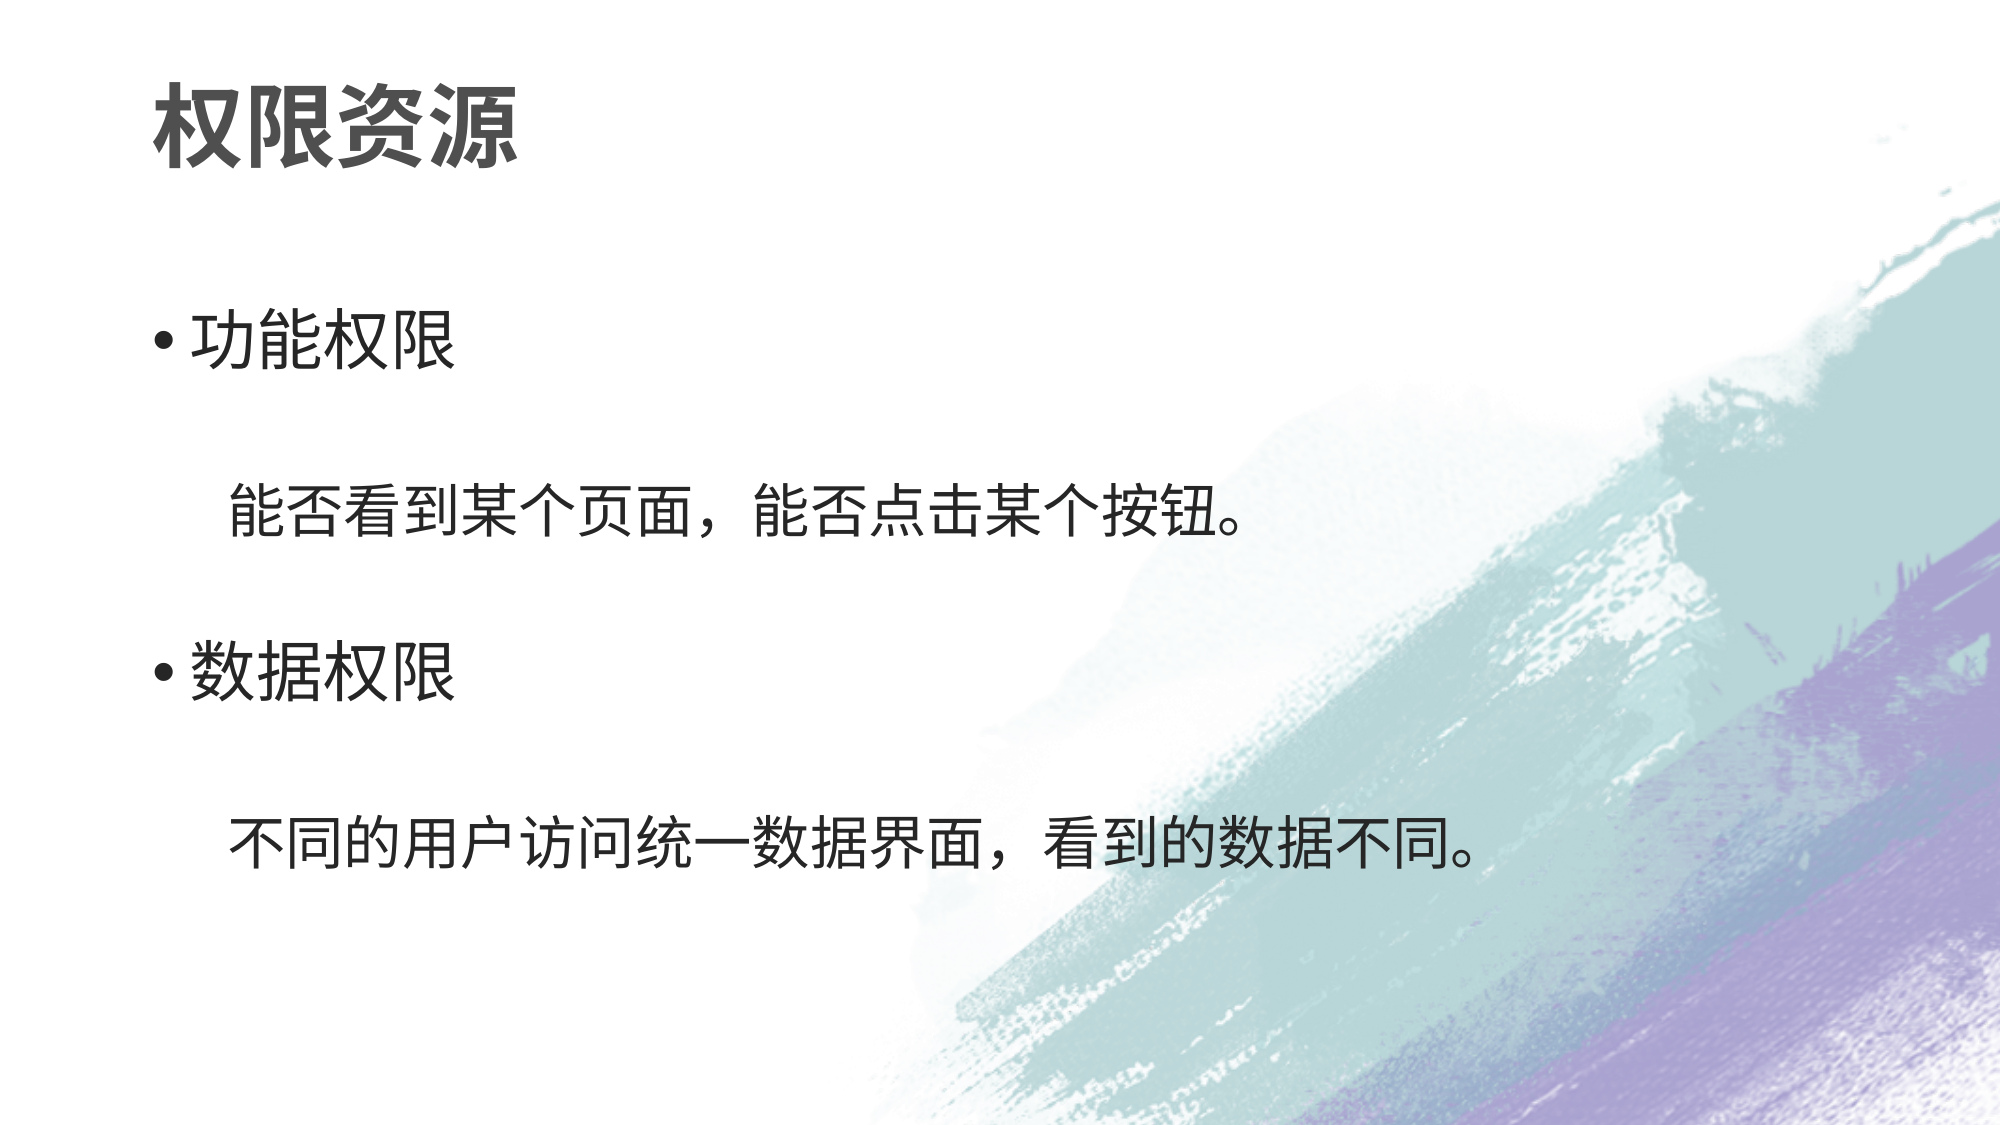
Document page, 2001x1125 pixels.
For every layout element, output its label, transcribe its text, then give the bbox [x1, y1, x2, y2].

title 权限资源 [137, 22, 778, 240]
picture [778, 0, 2000, 1125]
list 功能权限 能否看到某个页面，能否点击某个按钮。 数据权限 不同的用户访问统一数据界面，看到的数据不同。 [137, 299, 778, 1014]
